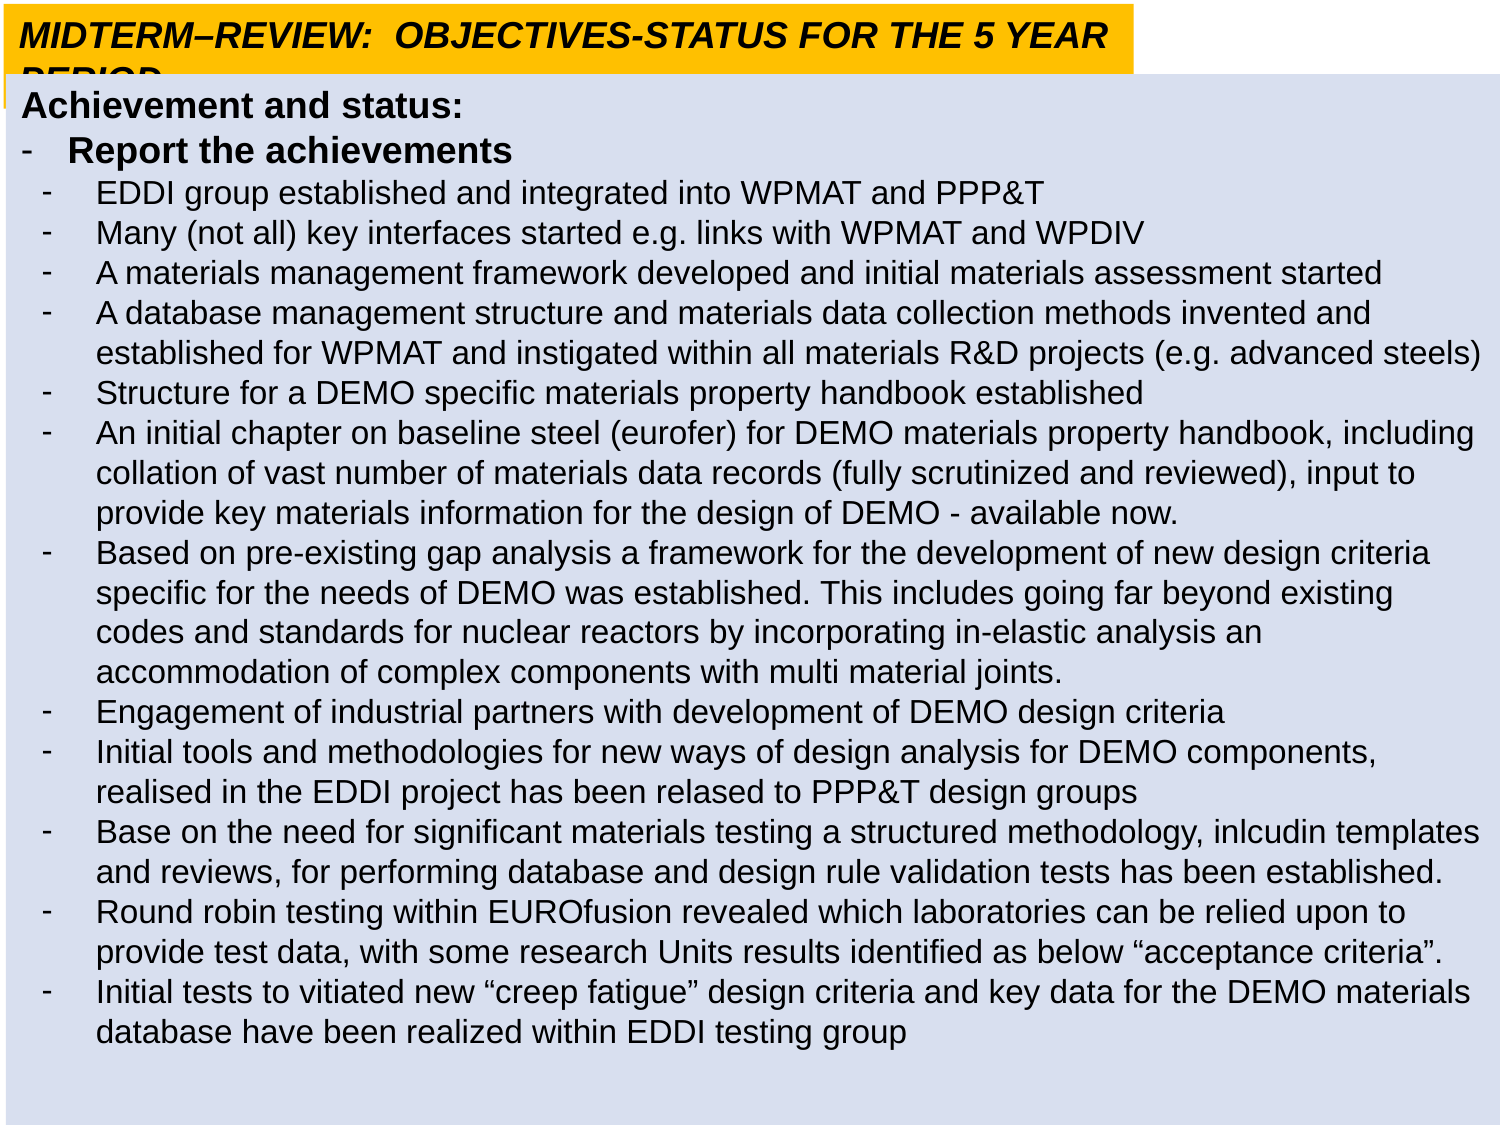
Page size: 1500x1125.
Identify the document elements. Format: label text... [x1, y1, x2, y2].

text_box Achievement and status: Report the achievements EDDI group established and integrated into WPMAT and PPP&T Many (not all) key interfaces started e.g. links with WPMAT and WPDIV A materials management framework developed and initial materials assessment started A database management structure and materials data collection methods invented and established for WPMAT and instigated within all materials R&D projects (e.g. advanced steels) Structure for a DEMO specific materials property handbook established An initial chapter on baseline steel (eurofer) for DEMO materials property handbook, including collation of vast number of materials data records (fully scrutinized and reviewed), input to provide key materials information for the design of DEMO - available now. Based on pre-existing gap analysis a framework for the development of new design criteria specific for the needs of DEMO was established. This includes going far beyond existing codes and standards for nuclear reactors by incorporating in-elastic analysis an accommodation of complex components with multi material joints. Engagement of industrial partners with development of DEMO design criteria Initial tools and methodologies for new ways of design analysis for DEMO components, realised in the EDDI project has been relased to PPP&T design groups Base on the need for significant materials testing a structured methodology, inlcudin templates and reviews, for performing database and design rule validation tests has been established. Round robin testing within EUROfusion revealed which laboratories can be relied upon to provide test data, with some research Units results identified as below “acceptance criteria”. Initial tests to vitiated new “creep fatigue” design criteria and key data for the DEMO materials database have been realized within EDDI testing group [5, 74, 1500, 1125]
text_box Midterm–Review: Objectives-Status for the 5 year period [3, 3, 1134, 109]
